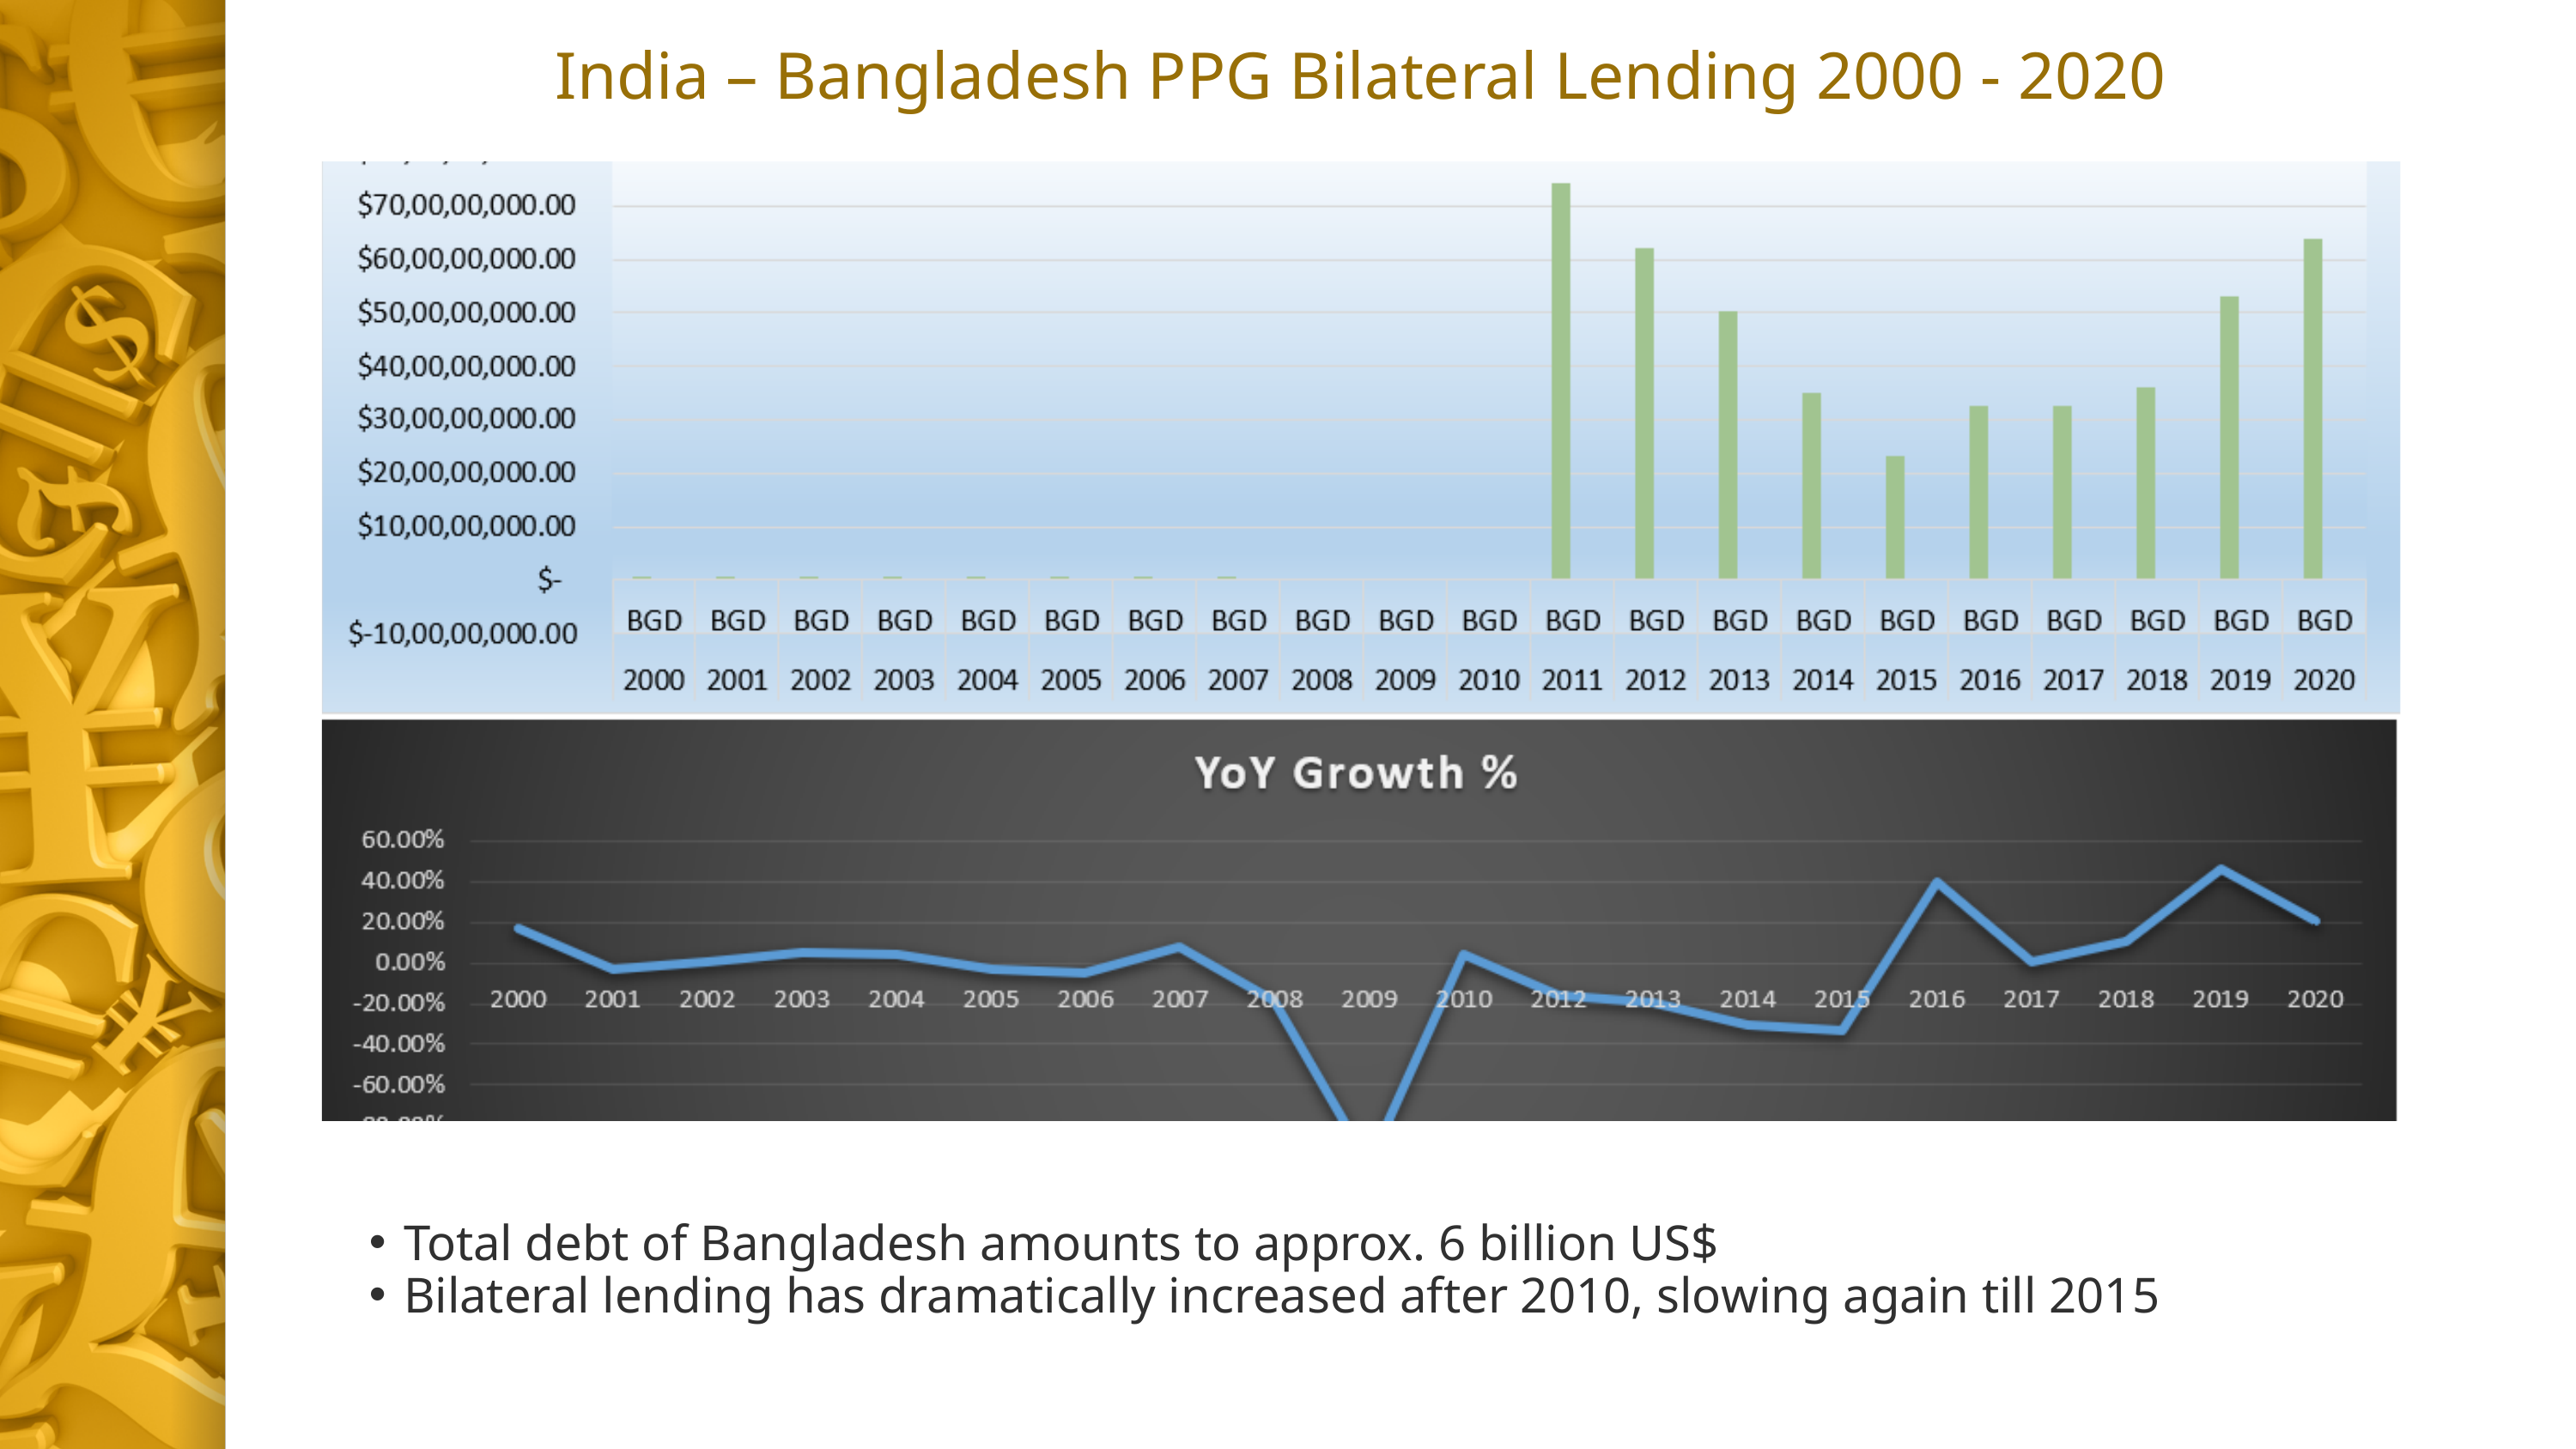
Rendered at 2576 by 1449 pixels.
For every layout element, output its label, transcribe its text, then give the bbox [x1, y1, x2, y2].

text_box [0, 0, 226, 1449]
text_box India – Bangladesh PPG Bilateral Lending 2000 - 2020 [334, 42, 2388, 112]
text_box Total debt of Bangladesh amounts to approx. 6 billion US$ Bilateral lending has dramatically increased after 2010, slowing again till 2015 [334, 1218, 2388, 1323]
text_box [321, 161, 2401, 1121]
